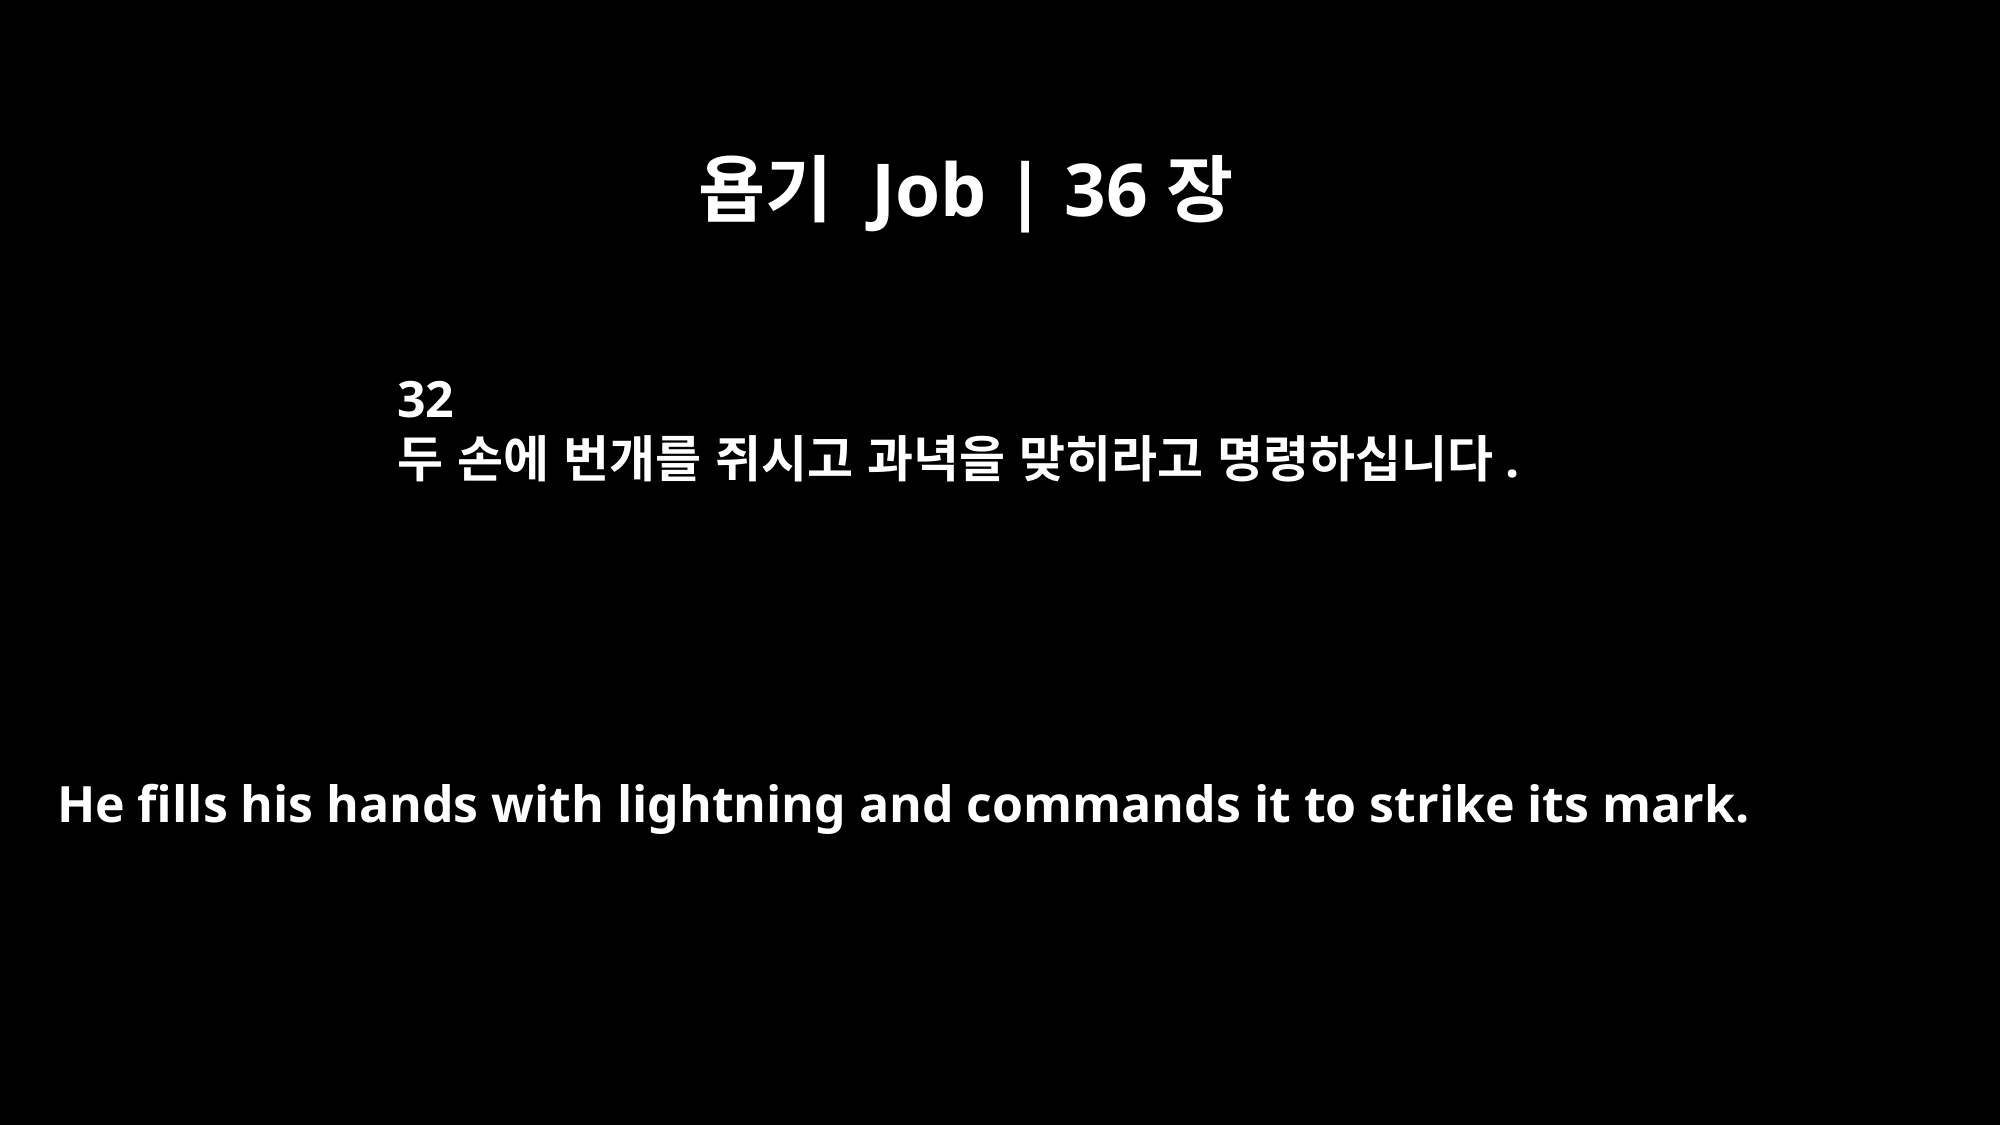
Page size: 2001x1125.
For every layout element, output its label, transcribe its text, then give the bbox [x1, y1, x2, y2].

text_box 32 두 손에 번개를 쥐시고 과녁을 맞히라고 명령하십니다. [382, 359, 1535, 495]
text_box 욥기 Job | 36장 [683, 136, 1249, 239]
text_box He fills his hands with lightning and commands it to strike its mark. [42, 764, 1765, 840]
